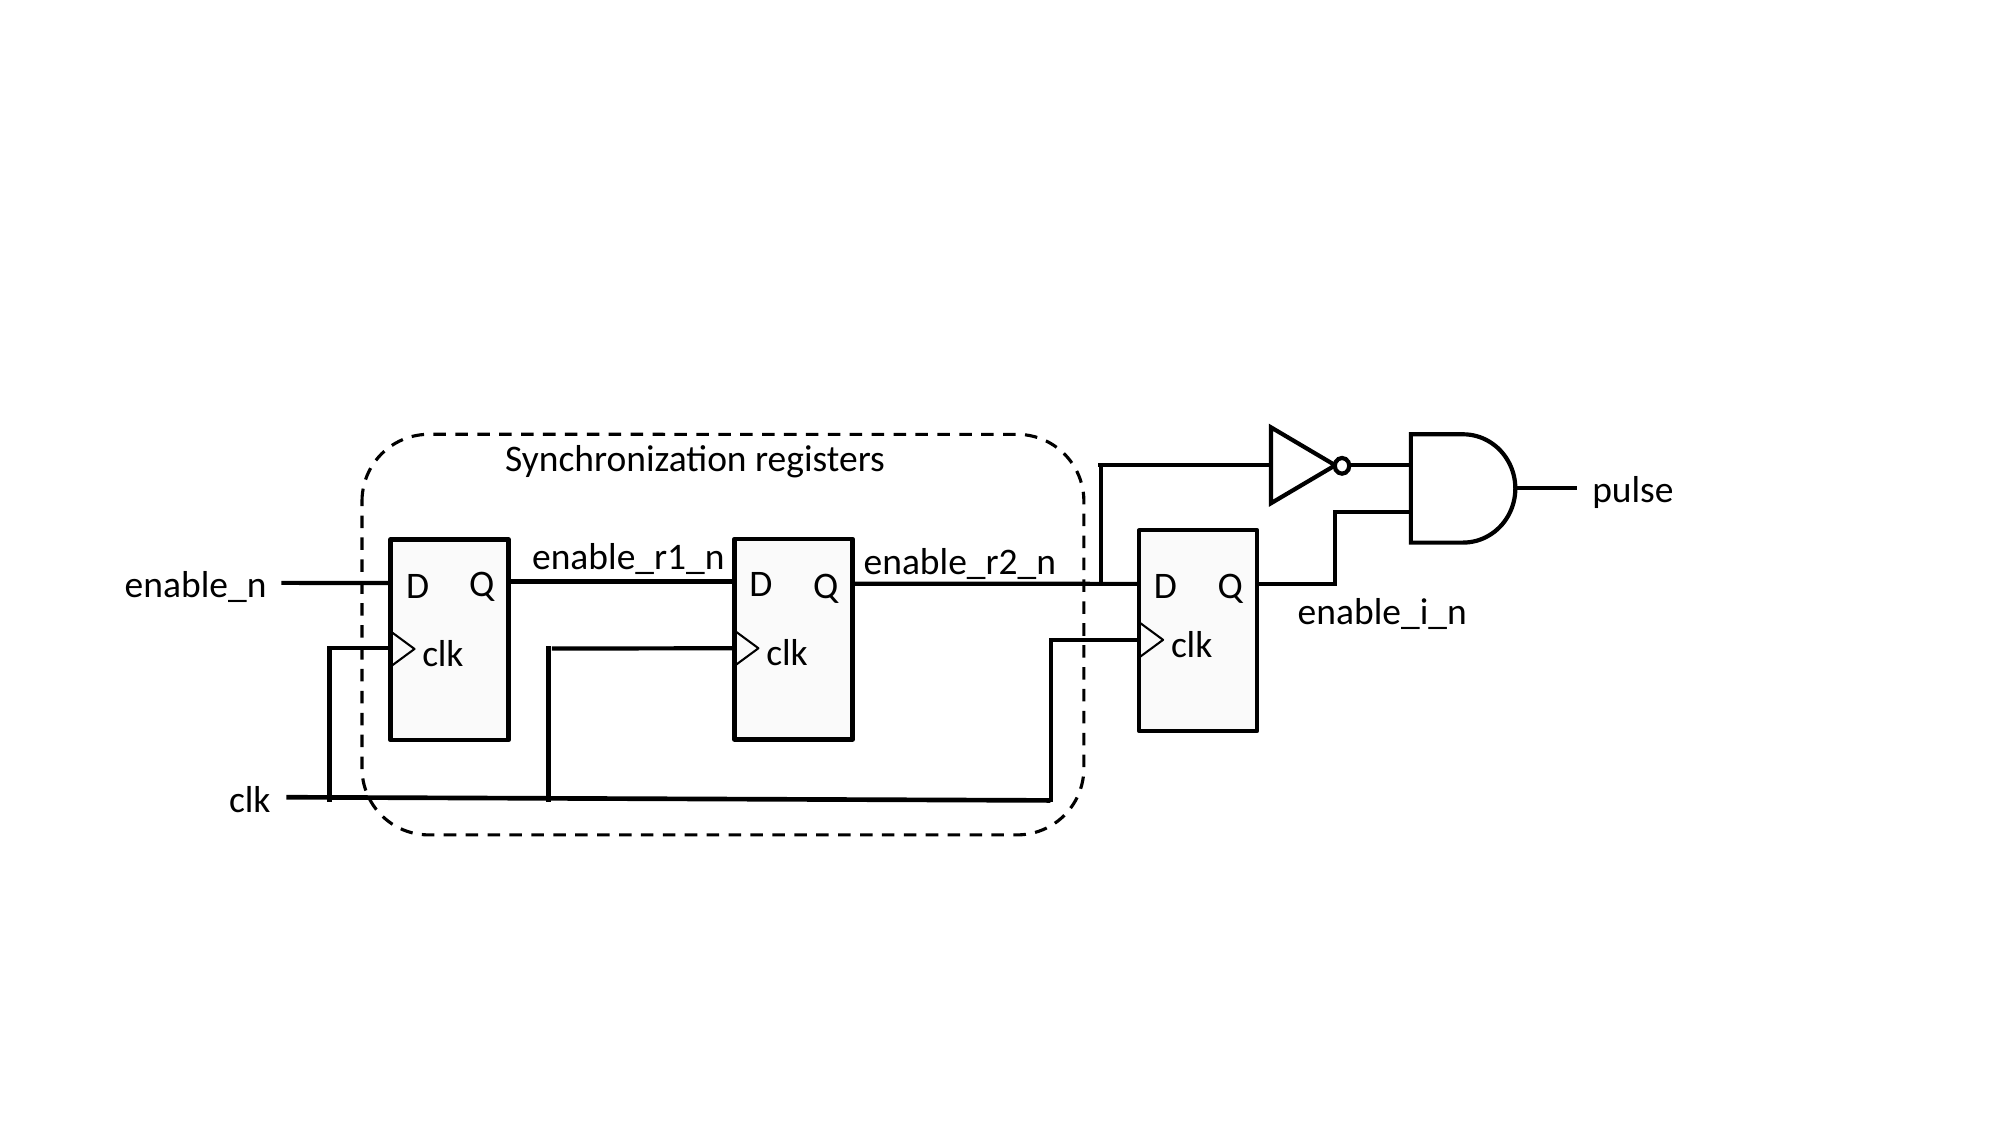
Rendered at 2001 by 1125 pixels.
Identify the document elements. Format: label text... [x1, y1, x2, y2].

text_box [330, 797, 548, 801]
text_box pulse [1577, 457, 1689, 518]
text_box [1139, 622, 1164, 658]
text_box [1139, 530, 1258, 612]
text_box [1333, 456, 1351, 475]
text_box enable_n [109, 552, 282, 613]
text_box enable_r1_n [517, 524, 740, 584]
text_box [360, 433, 1085, 797]
text_box [369, 640, 1085, 836]
text_box D [1139, 553, 1193, 614]
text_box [549, 797, 1051, 801]
text_box [1139, 614, 1258, 732]
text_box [1258, 512, 1411, 585]
text_box enable_i_n [1282, 579, 1482, 639]
text_box clk [214, 767, 287, 828]
text_box [1409, 433, 1517, 544]
text_box clk [1156, 612, 1229, 672]
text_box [286, 797, 329, 801]
text_box enable_r2_n [848, 529, 1072, 590]
text_box [1270, 425, 1334, 506]
text_box Synchronization registers [490, 426, 901, 487]
text_box Q [1202, 553, 1259, 614]
